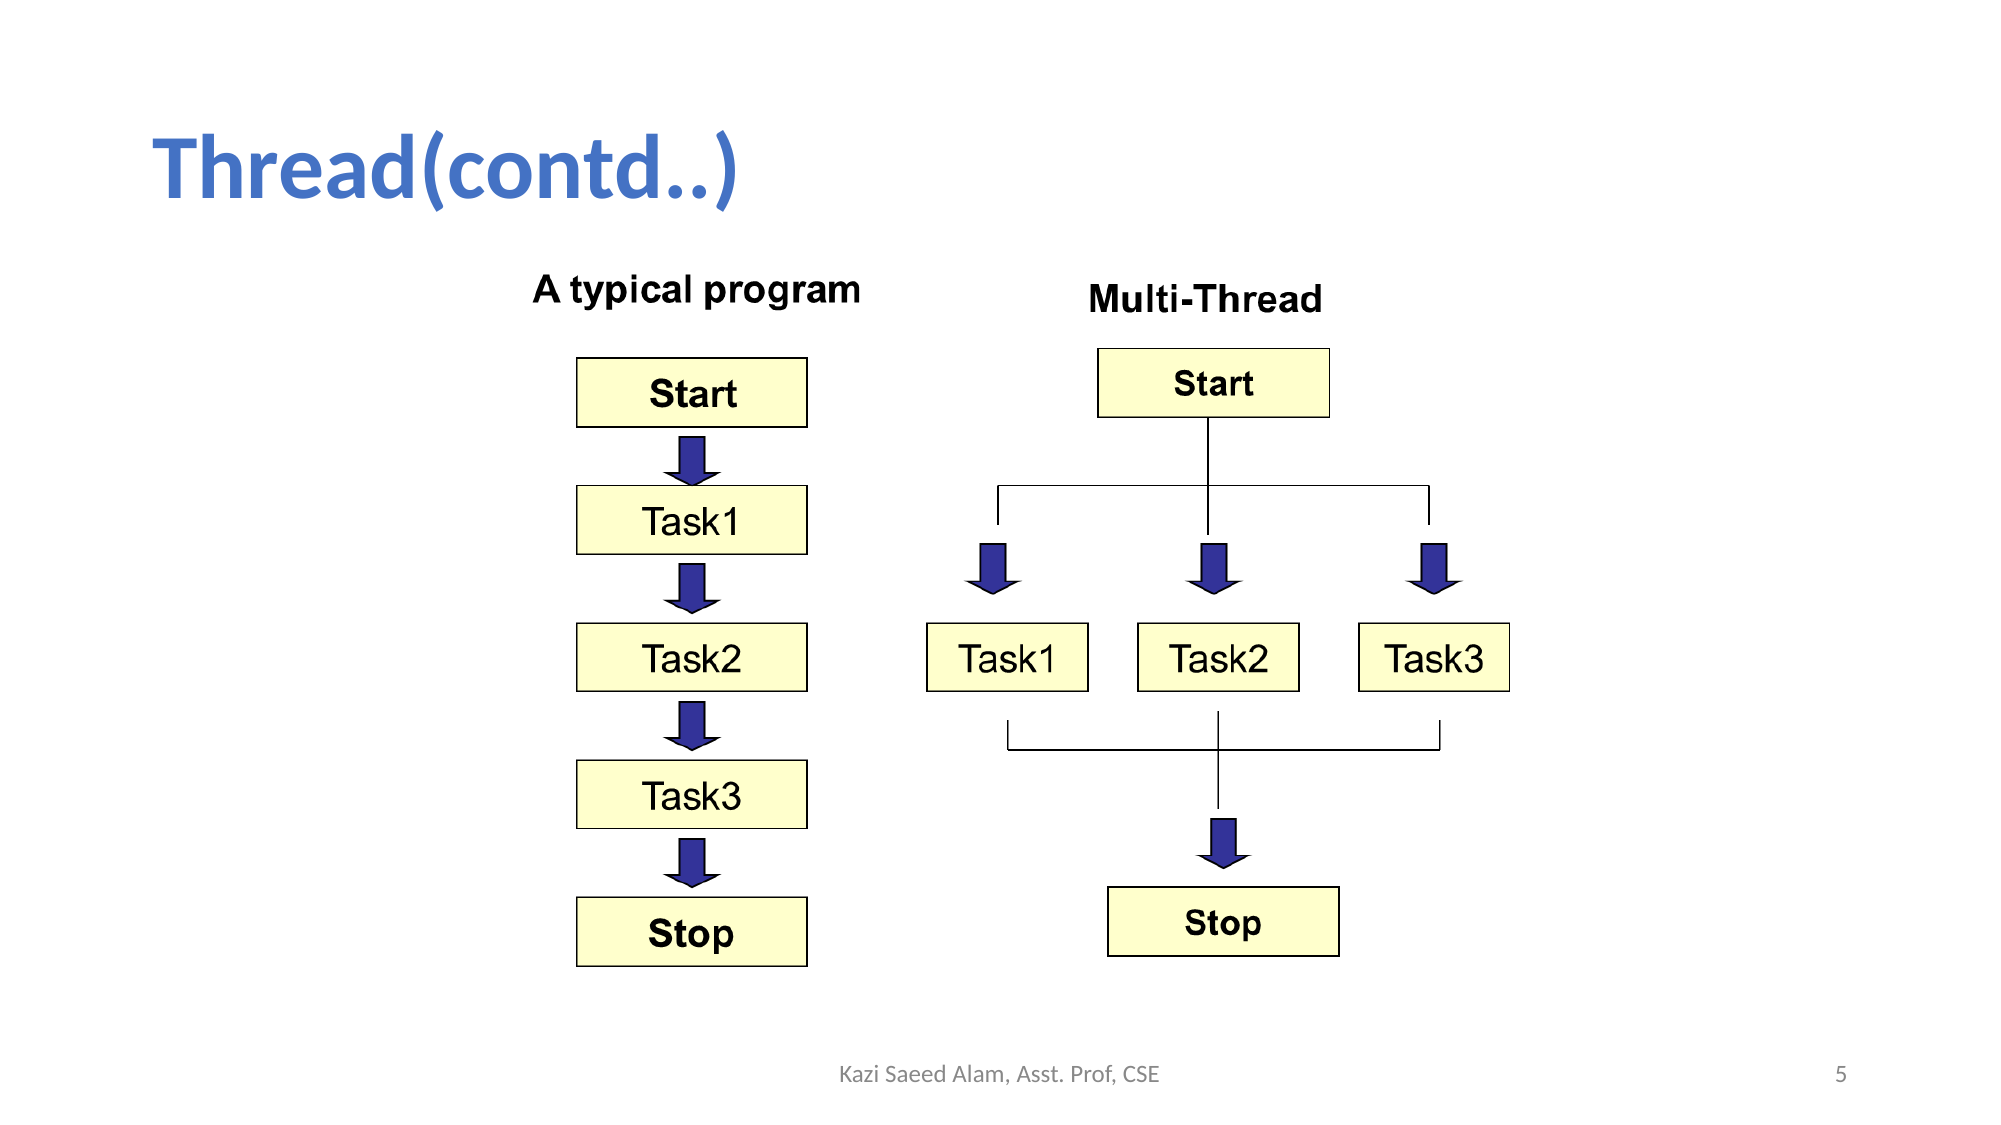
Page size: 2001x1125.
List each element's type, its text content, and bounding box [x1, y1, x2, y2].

footer Kazi Saeed Alam, Asst. Prof, CSE [662, 1042, 1338, 1103]
slide_number 5 [1412, 1042, 1863, 1103]
picture [508, 252, 1510, 979]
title Thread(contd..) [137, 59, 1863, 278]
